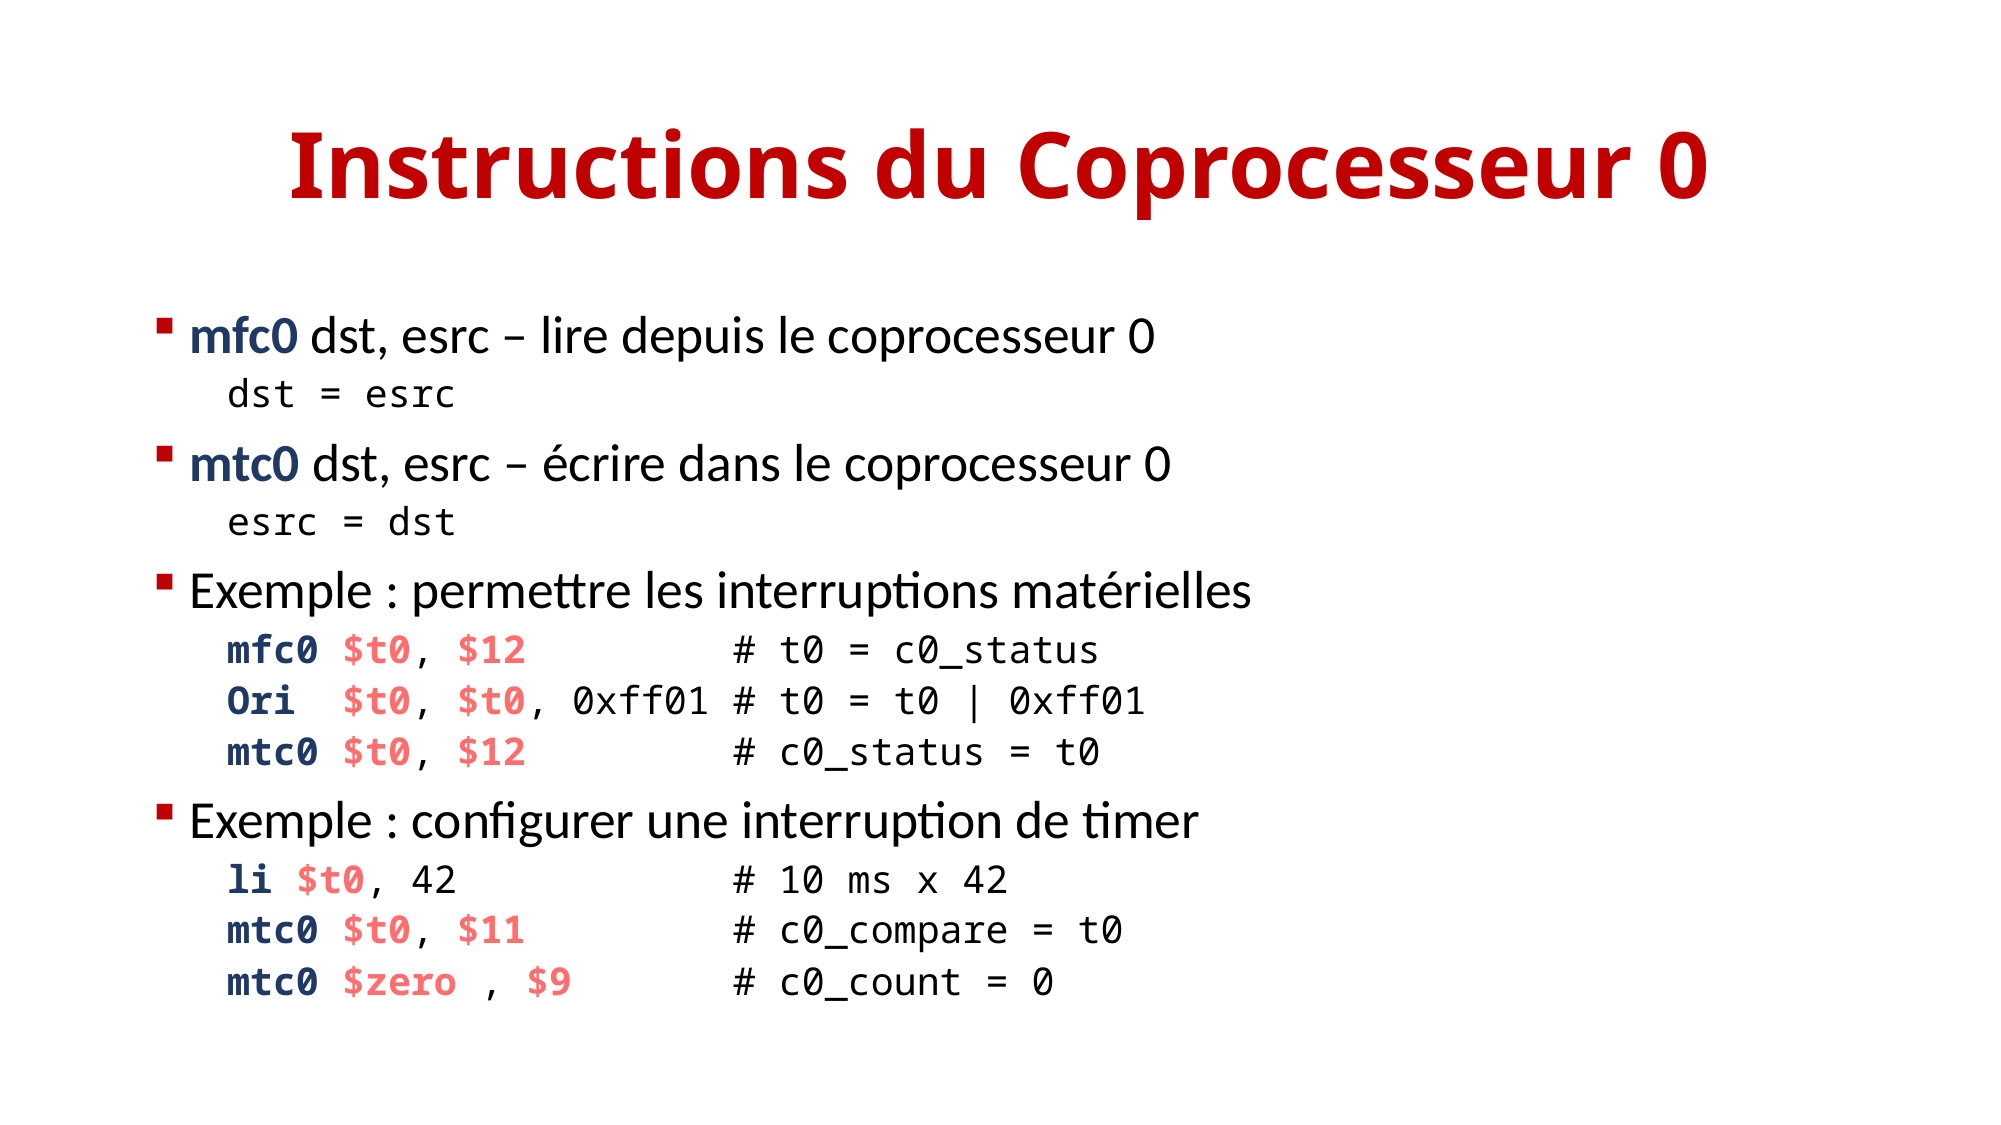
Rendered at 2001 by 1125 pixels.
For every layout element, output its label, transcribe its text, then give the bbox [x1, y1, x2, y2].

title Instructions du Coprocesseur 0 [137, 59, 1863, 278]
list mfc0 dst, esrc – lire depuis le coprocesseur 0 dst = esrc mtc0 dst, esrc – écrire dans le coprocesseur 0 esrc = dst Exemple : permettre les interruptions matérielles mfc0 $t0, $12 # t0 = c0_status Ori $t0, $t0, 0xff01 # t0 = t0 | 0xff01 mtc0 $t0, $12 # c0_status = t0 Exemple : configurer une interruption de timer li $t0, 42 # 10 ms x 42 mtc0 $t0, $11 # c0_compare = t0 mtc0 $zero , $9 # c0_count = 0 [137, 299, 1863, 1014]
